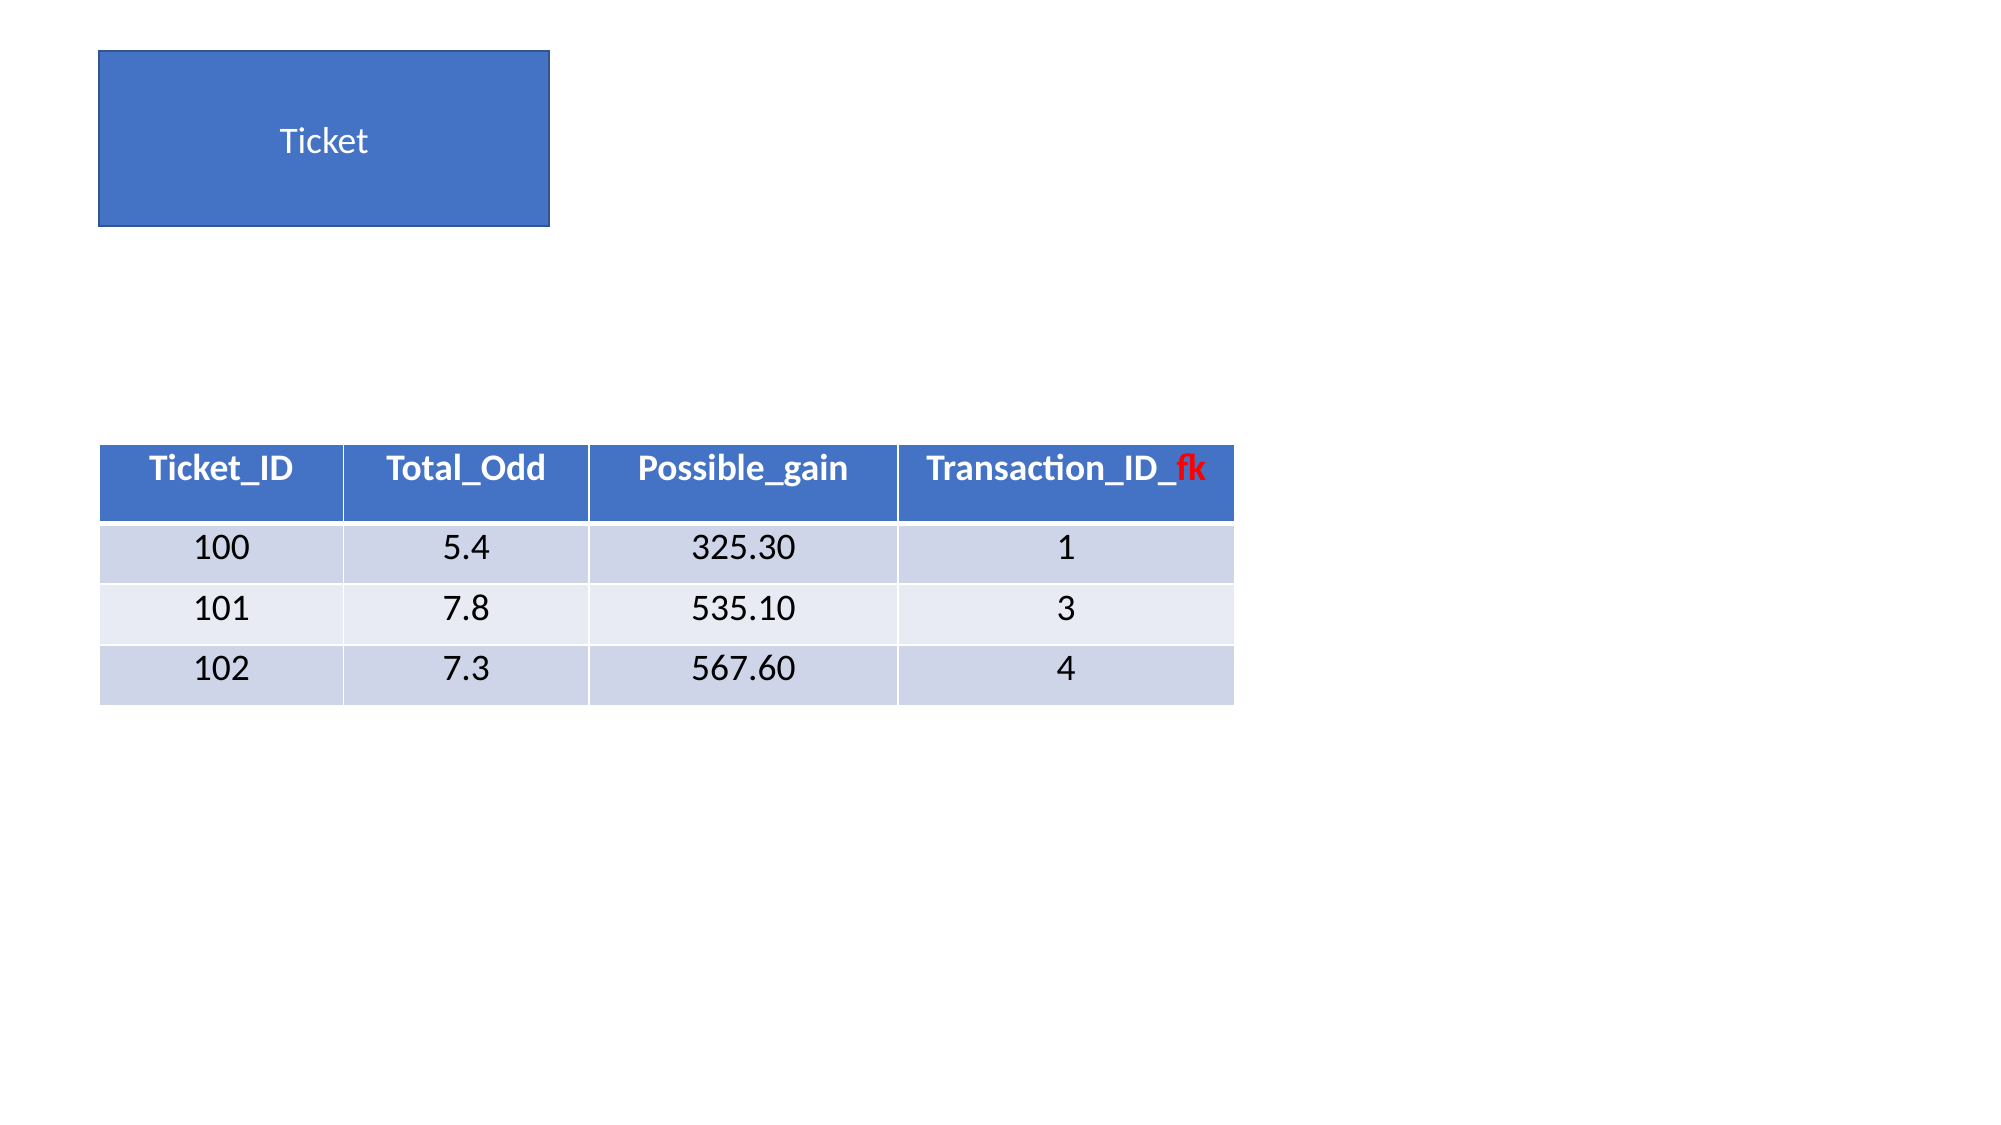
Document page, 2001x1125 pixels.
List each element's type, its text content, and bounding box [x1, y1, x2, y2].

table_cell 567.60 [590, 646, 897, 705]
table_cell 102 [100, 646, 343, 705]
text_box Ticket [98, 50, 550, 227]
table_cell 325.30 [590, 526, 897, 583]
table_header Transaction_ID_fk [899, 445, 1234, 521]
table_cell 535.10 [590, 585, 897, 644]
table_header Ticket_ID [100, 445, 343, 521]
table_cell 5.4 [344, 526, 588, 583]
table_header Possible_gain [590, 445, 897, 521]
table_cell 4 [899, 646, 1234, 705]
table_header Total_Odd [344, 445, 588, 521]
table_cell 100 [100, 526, 343, 583]
table_cell 101 [100, 585, 343, 644]
table_cell 7.3 [344, 646, 588, 705]
table_cell 7.8 [344, 585, 588, 644]
table_cell 3 [899, 585, 1234, 644]
table_cell 1 [899, 526, 1234, 583]
